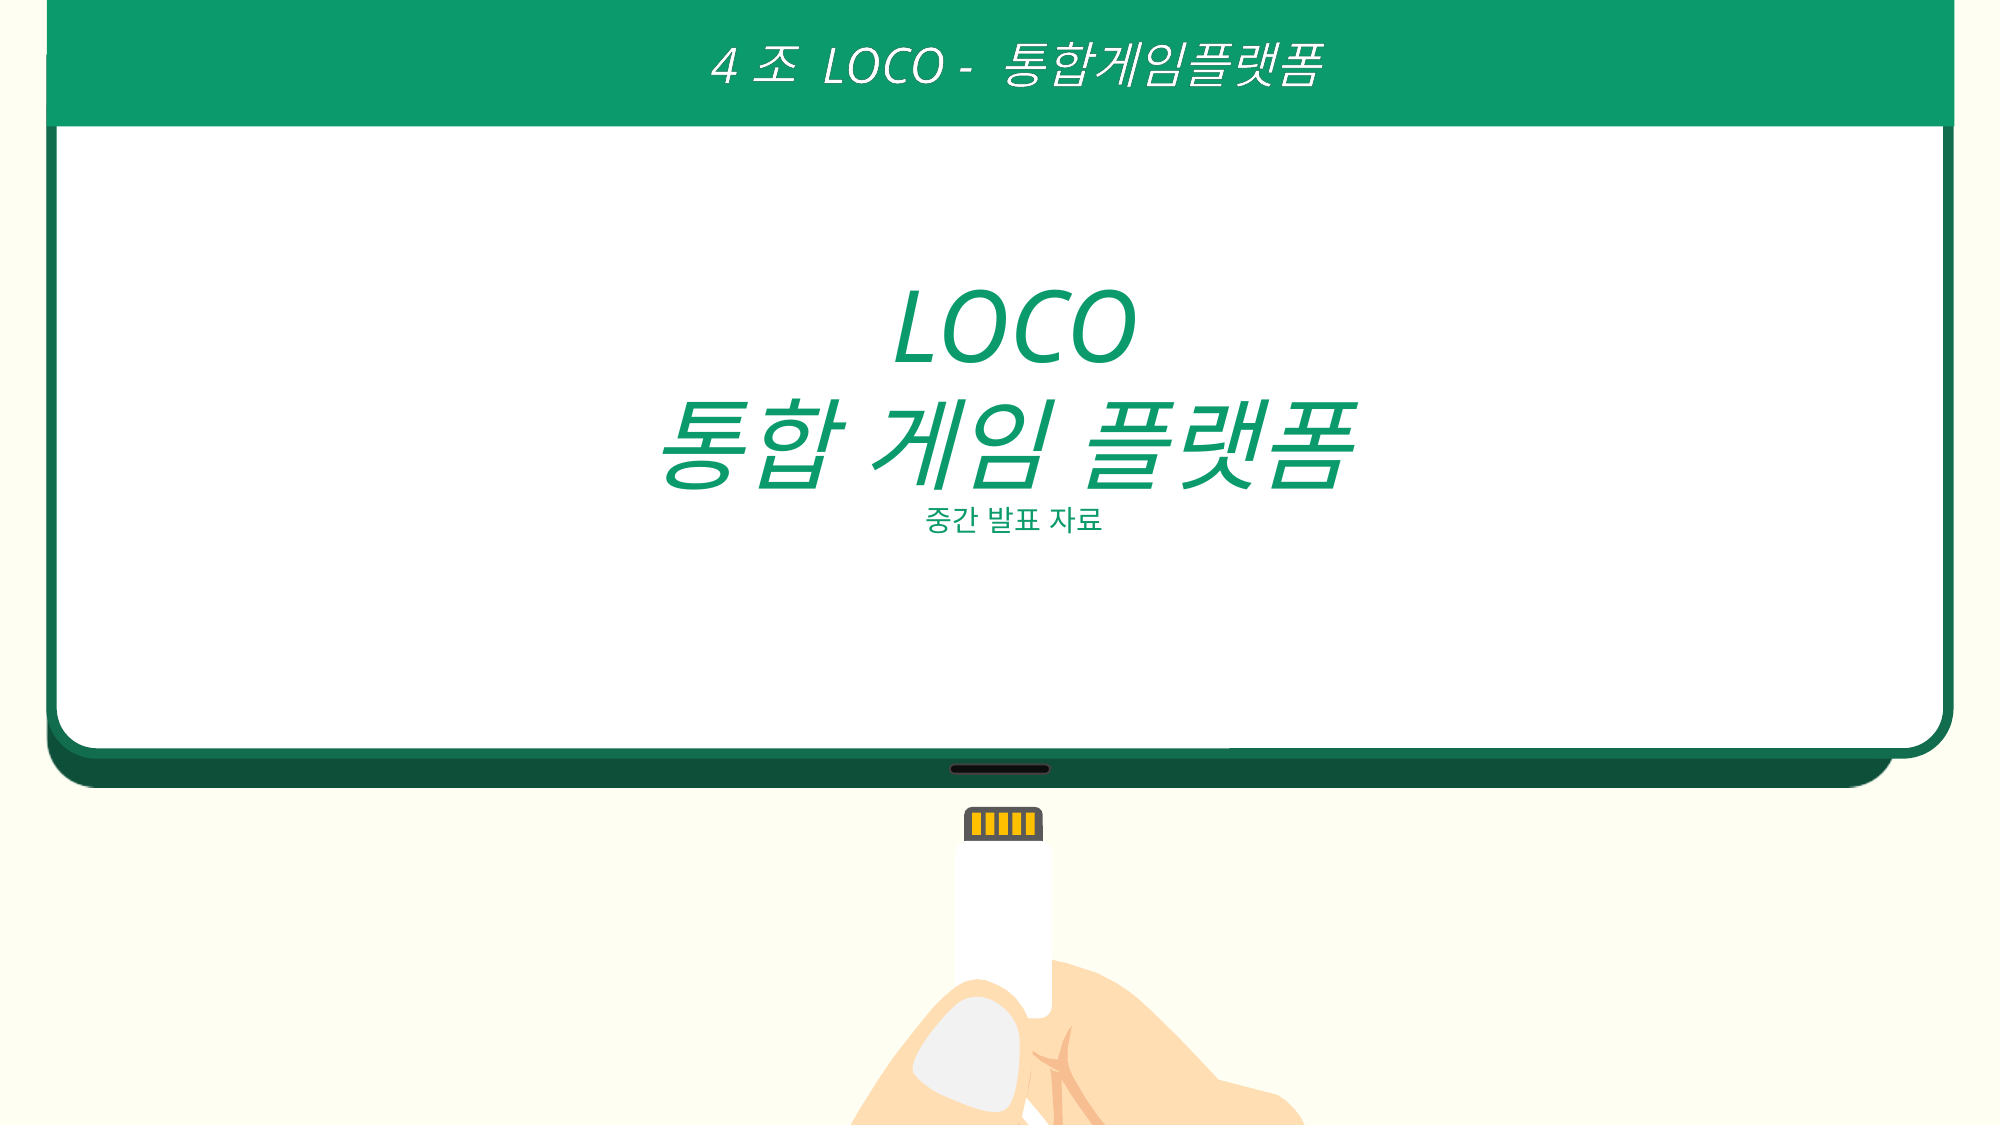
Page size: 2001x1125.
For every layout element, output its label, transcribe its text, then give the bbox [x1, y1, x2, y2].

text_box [658, 873, 1341, 1125]
text_box 4조 LOCO - 통합게임플랫폼 [46, 0, 1955, 128]
text_box LOCO 통합 게임 플랫폼 중간 발표 자료 [50, 128, 1950, 755]
text_box [948, 763, 1053, 775]
